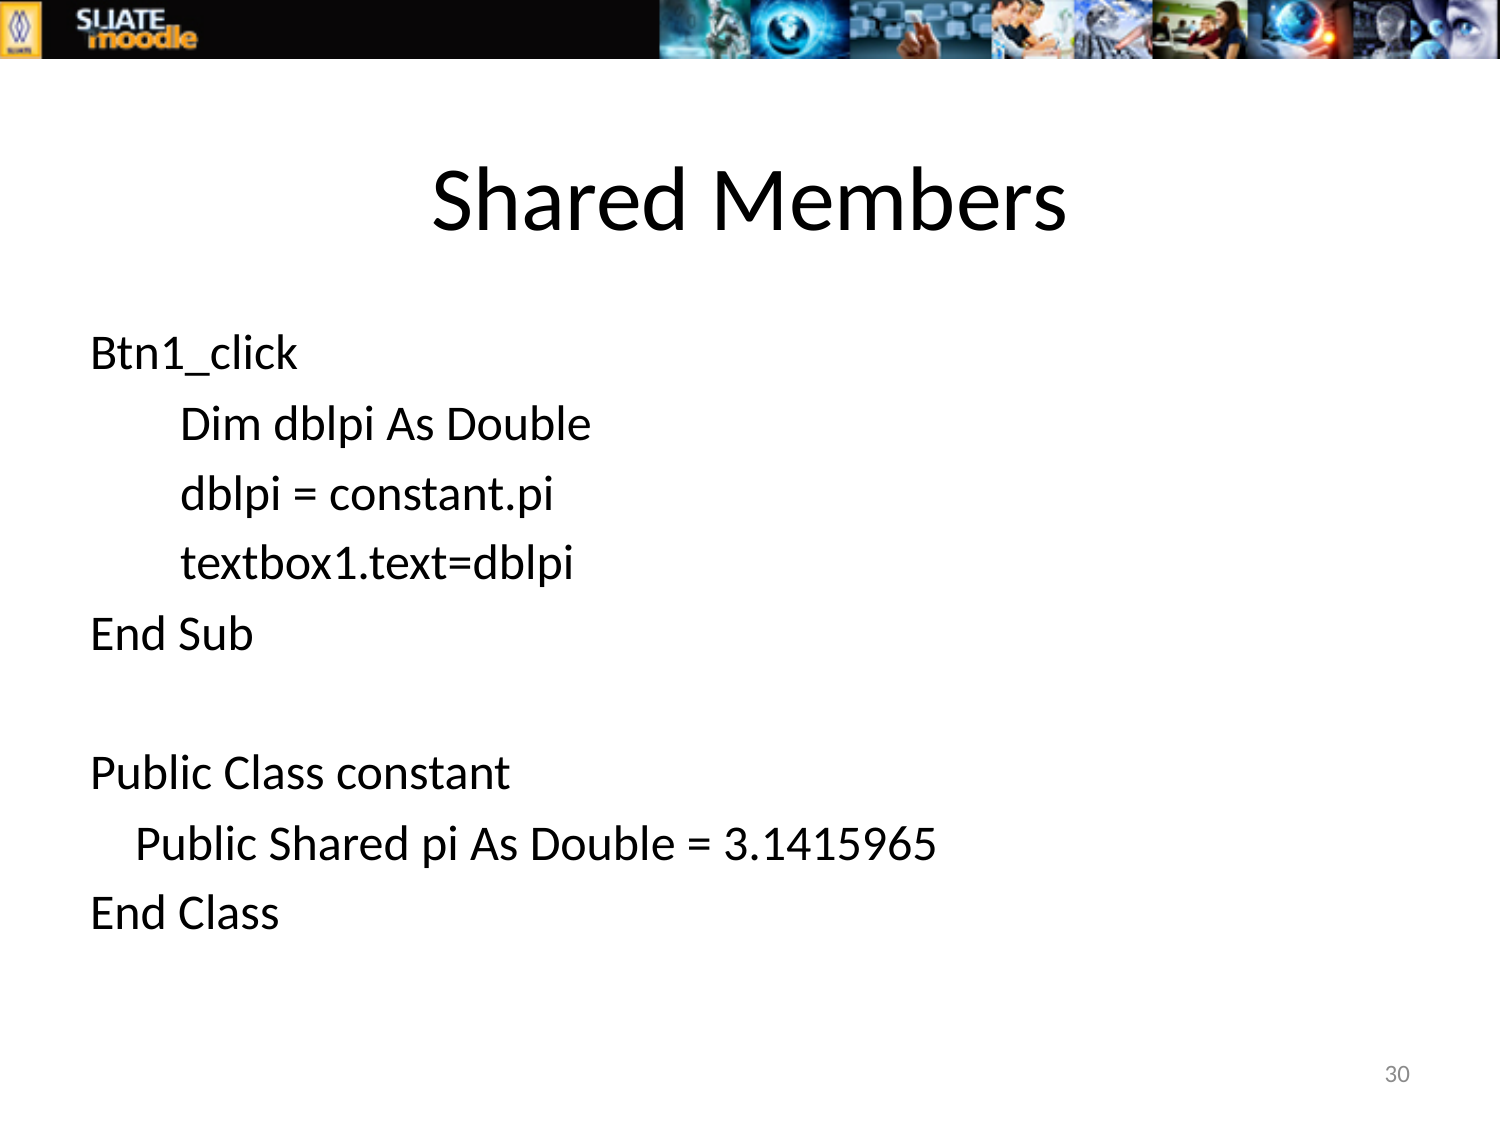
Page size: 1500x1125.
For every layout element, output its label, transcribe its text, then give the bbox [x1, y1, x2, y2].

list Btn1_click Dim dblpi As Double dblpi = constant.pi textbox1.text=dblpi End Sub Public Class constant Public Shared pi As Double = 3.1415965 End Class [75, 312, 1425, 1005]
slide_number 30 [1074, 1042, 1425, 1103]
title Shared Members [75, 99, 1425, 288]
picture [0, 0, 1500, 59]
